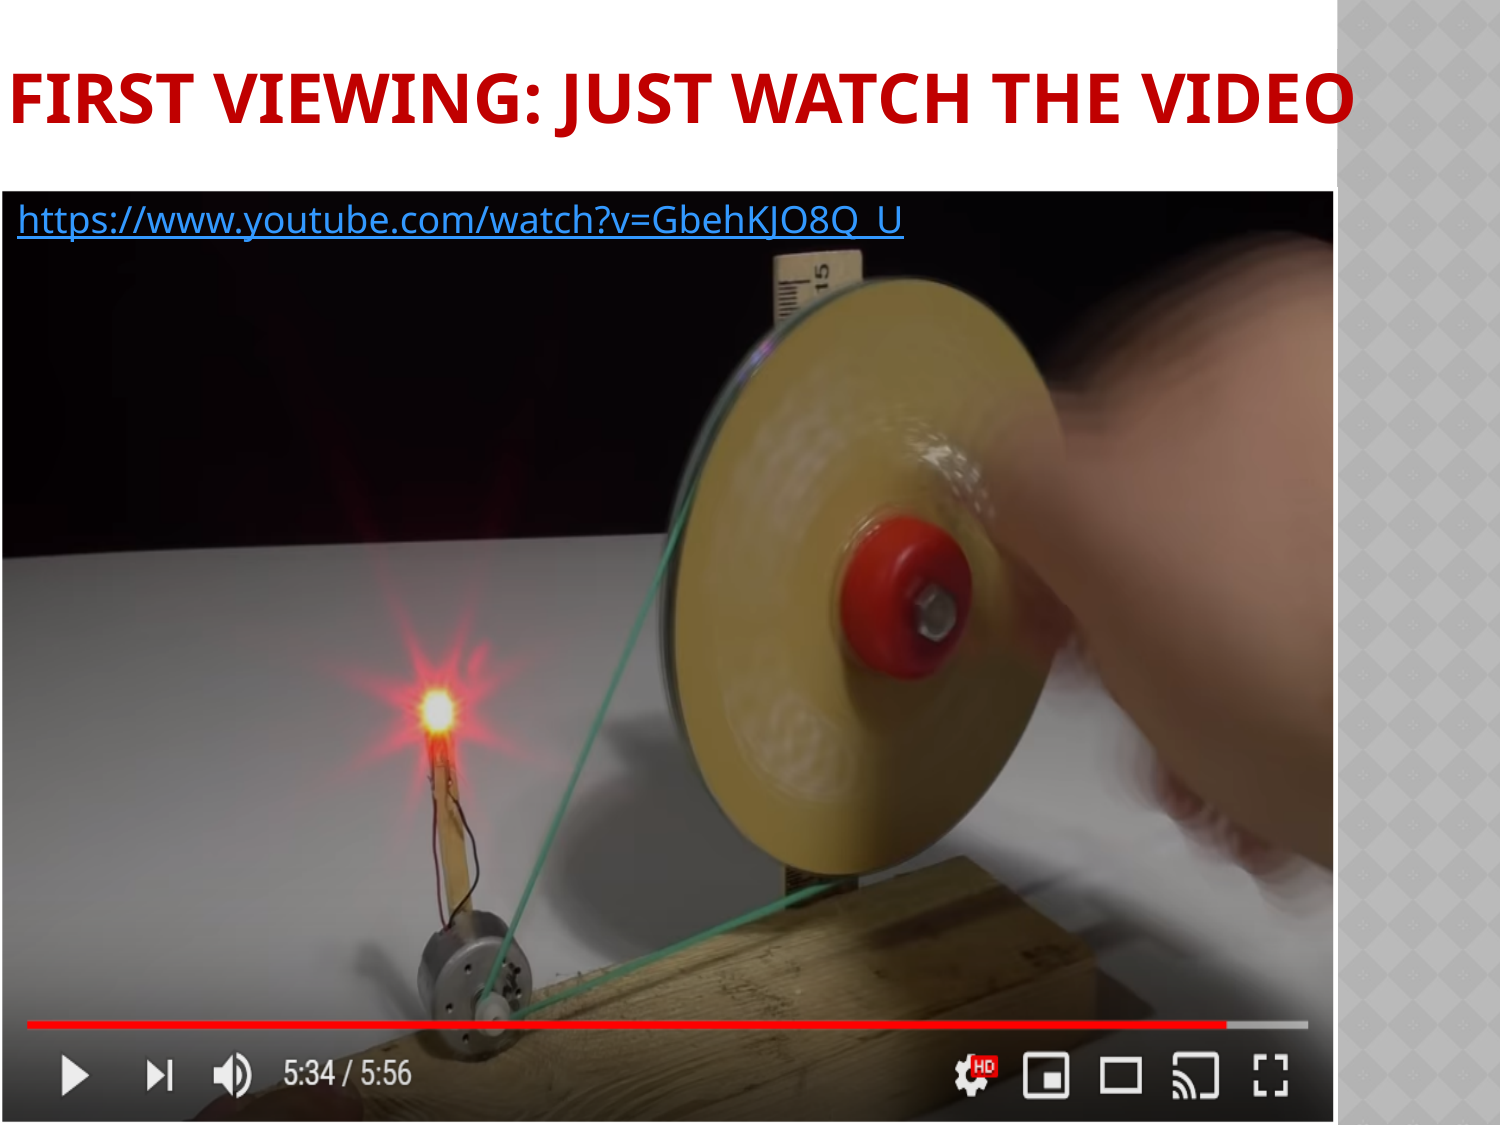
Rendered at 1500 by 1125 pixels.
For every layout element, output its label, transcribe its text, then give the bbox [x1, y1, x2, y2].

title First Viewing: Just Watch the video [0, 37, 1388, 138]
picture [0, 187, 1338, 1125]
